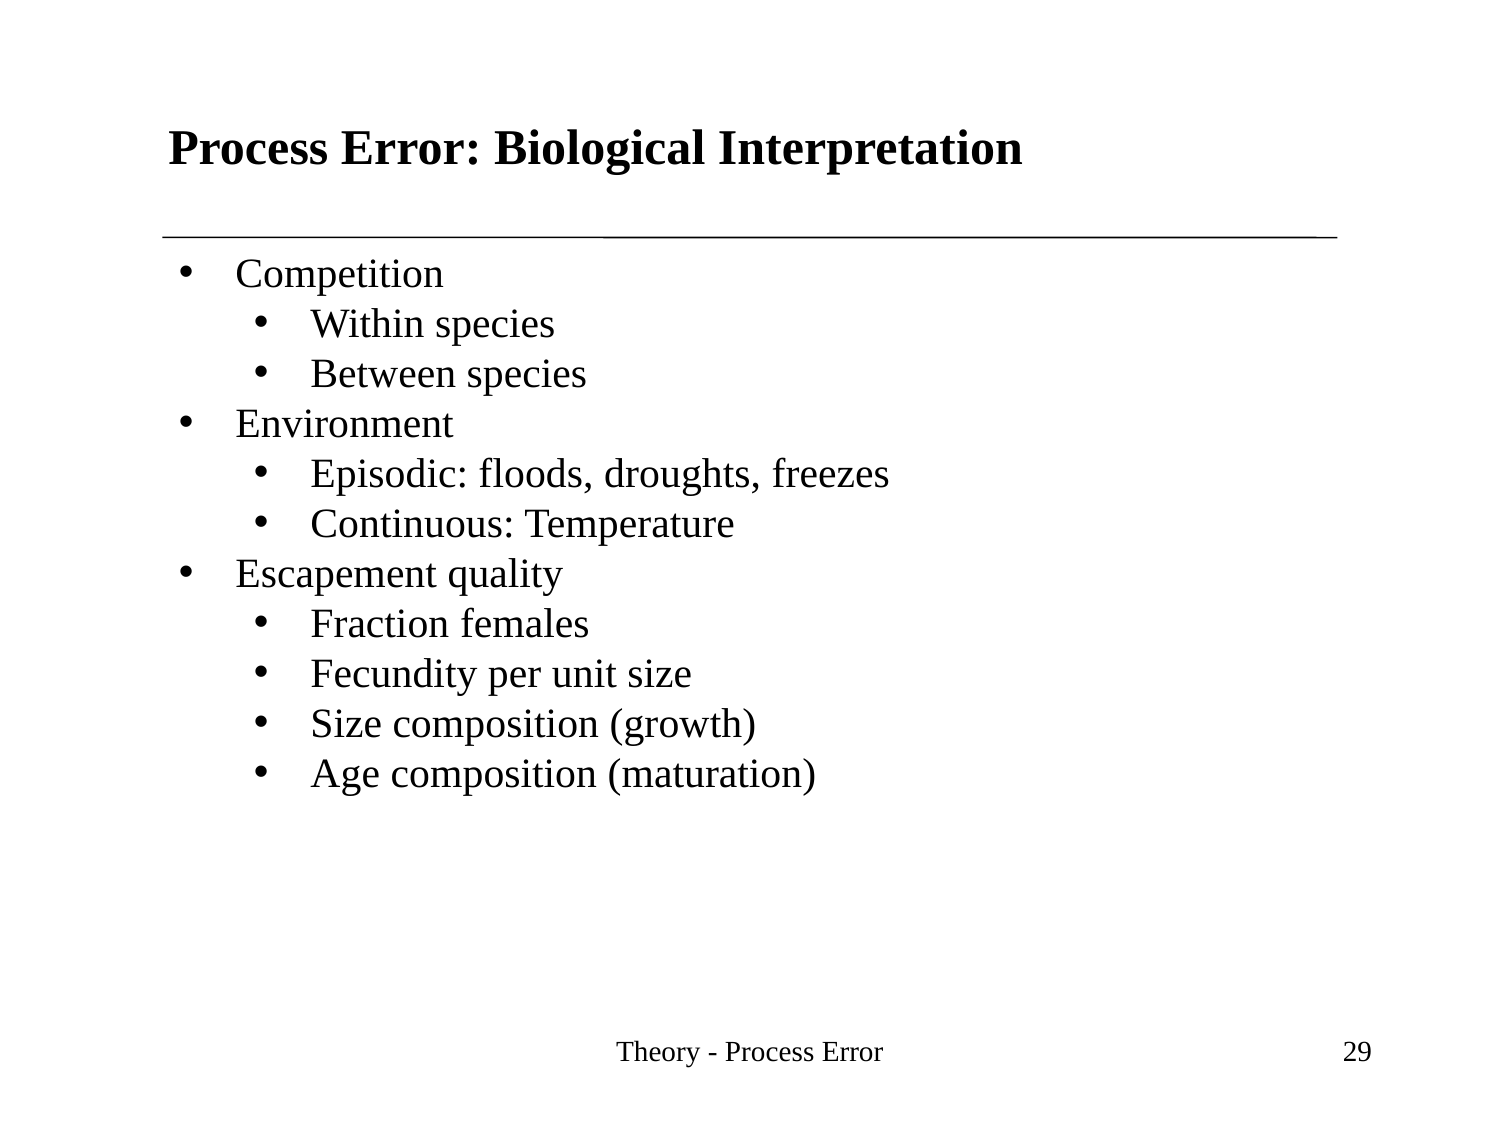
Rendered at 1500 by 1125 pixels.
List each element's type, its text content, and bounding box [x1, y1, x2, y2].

text_box Competition Within species Between species Environment Episodic: floods, droughts, freezes Continuous: Temperature Escapement quality Fraction females Fecundity per unit size Size composition (growth) Age composition (maturation) [164, 238, 906, 804]
slide_number 29 [1074, 1024, 1388, 1101]
footer Theory - Process Error [512, 1024, 988, 1101]
text_box Process Error: Biological Interpretation [153, 106, 1039, 182]
